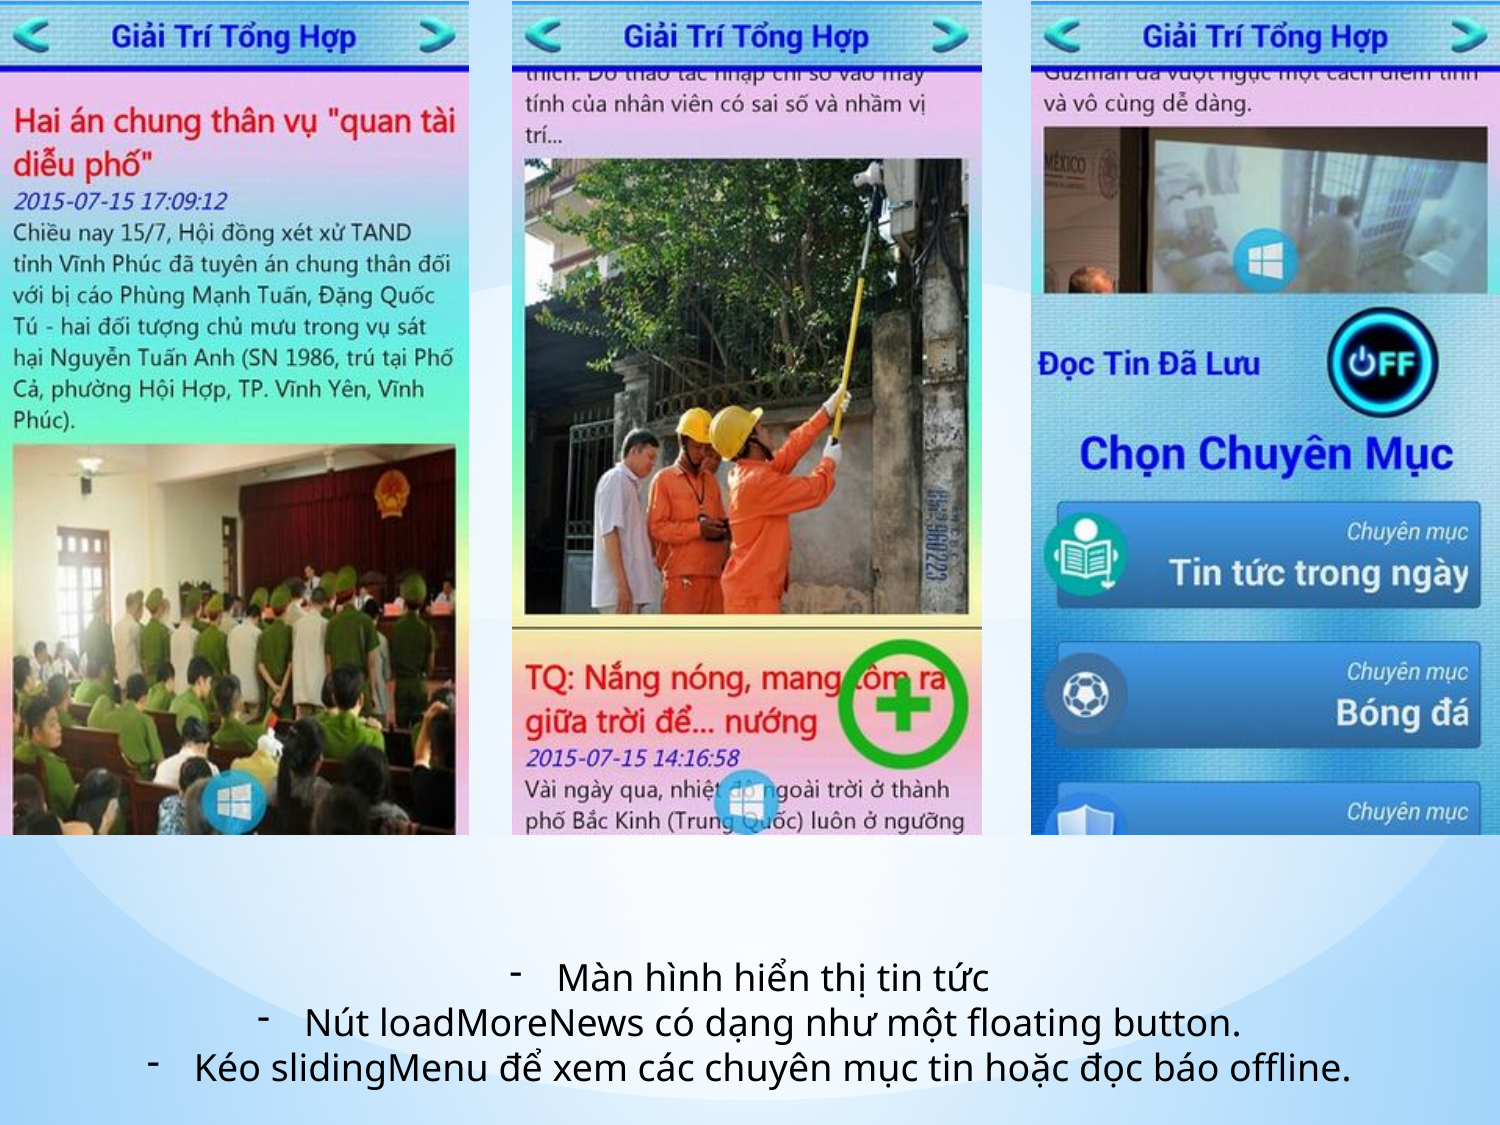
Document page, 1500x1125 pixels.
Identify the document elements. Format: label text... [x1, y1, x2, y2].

picture [0, 1, 469, 835]
text_box Màn hình hiển thị tin tức Nút loadMoreNews có dạng như một floating button. Kéo slidingMenu để xem các chuyên mục tin hoặc đọc báo offline. [0, 946, 1500, 1097]
picture [1030, 1, 1500, 835]
picture [512, 1, 982, 835]
